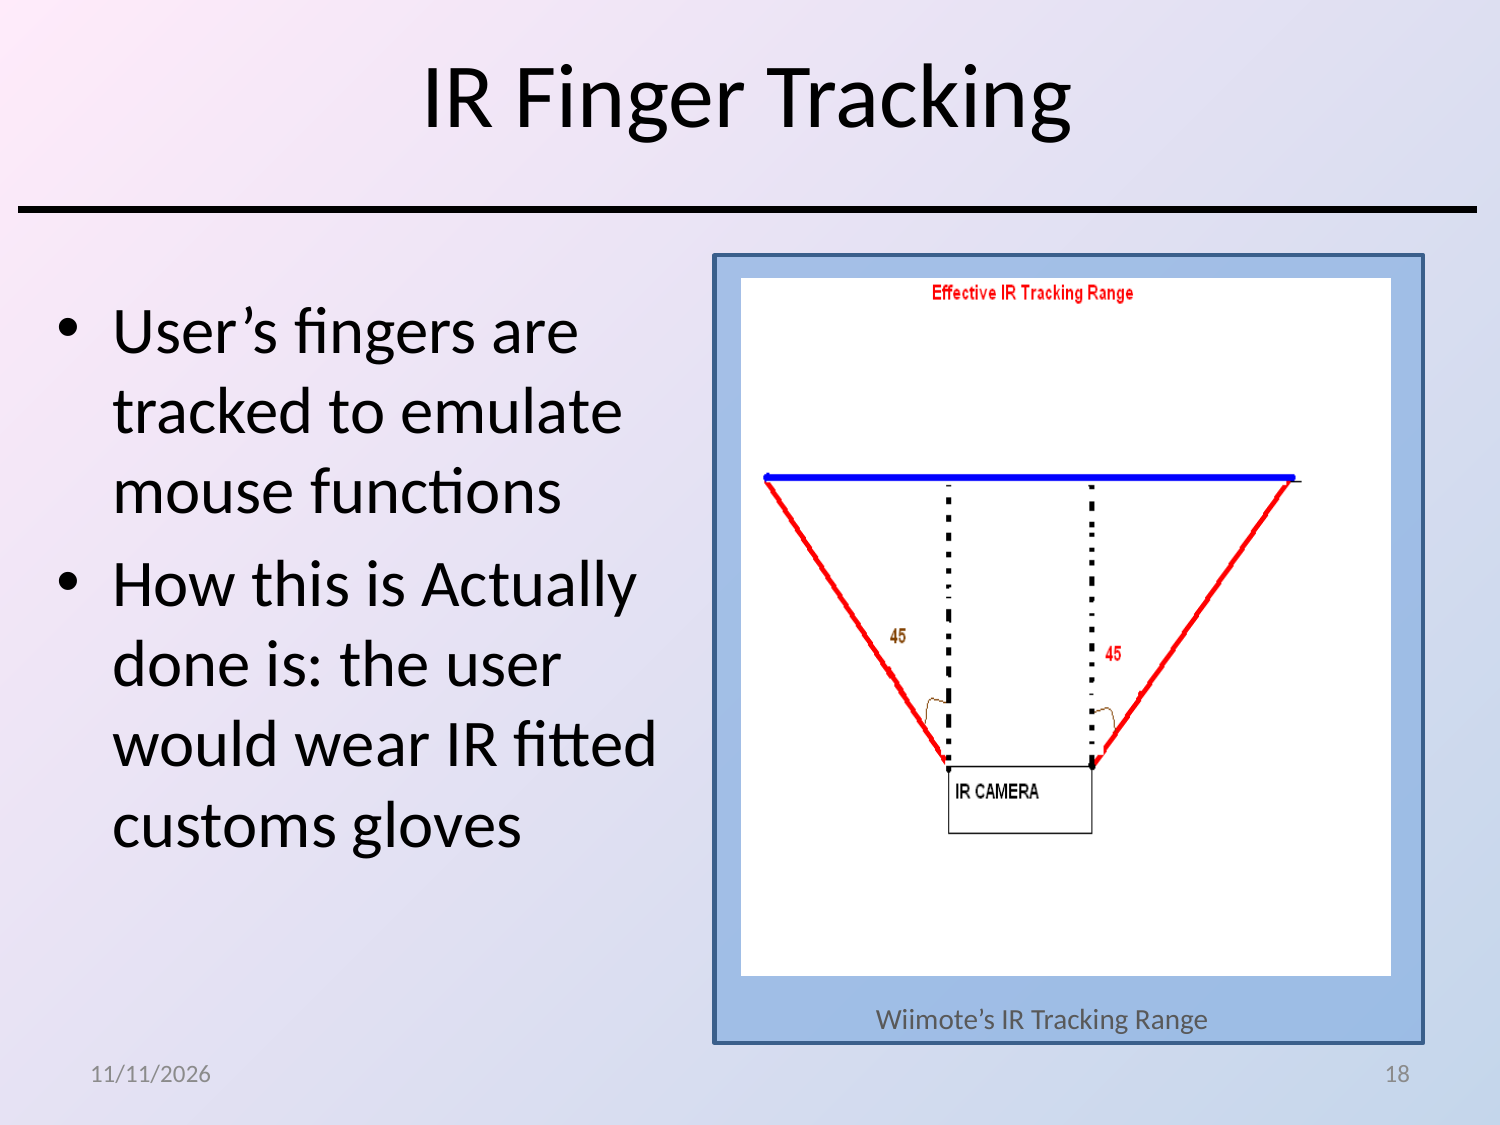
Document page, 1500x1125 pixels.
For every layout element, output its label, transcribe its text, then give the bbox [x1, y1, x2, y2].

title IR Finger Tracking [72, 19, 1423, 164]
text_box Wiimote’s IR Tracking Range [776, 992, 1308, 1043]
list User’s fingers are tracked to emulate mouse functions How this is Actually done is: the user would wear IR fitted customs gloves [41, 278, 683, 1022]
slide_number 18 [1074, 1042, 1425, 1103]
picture [740, 278, 1392, 977]
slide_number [75, 1042, 425, 1103]
text_box [712, 253, 1425, 1045]
